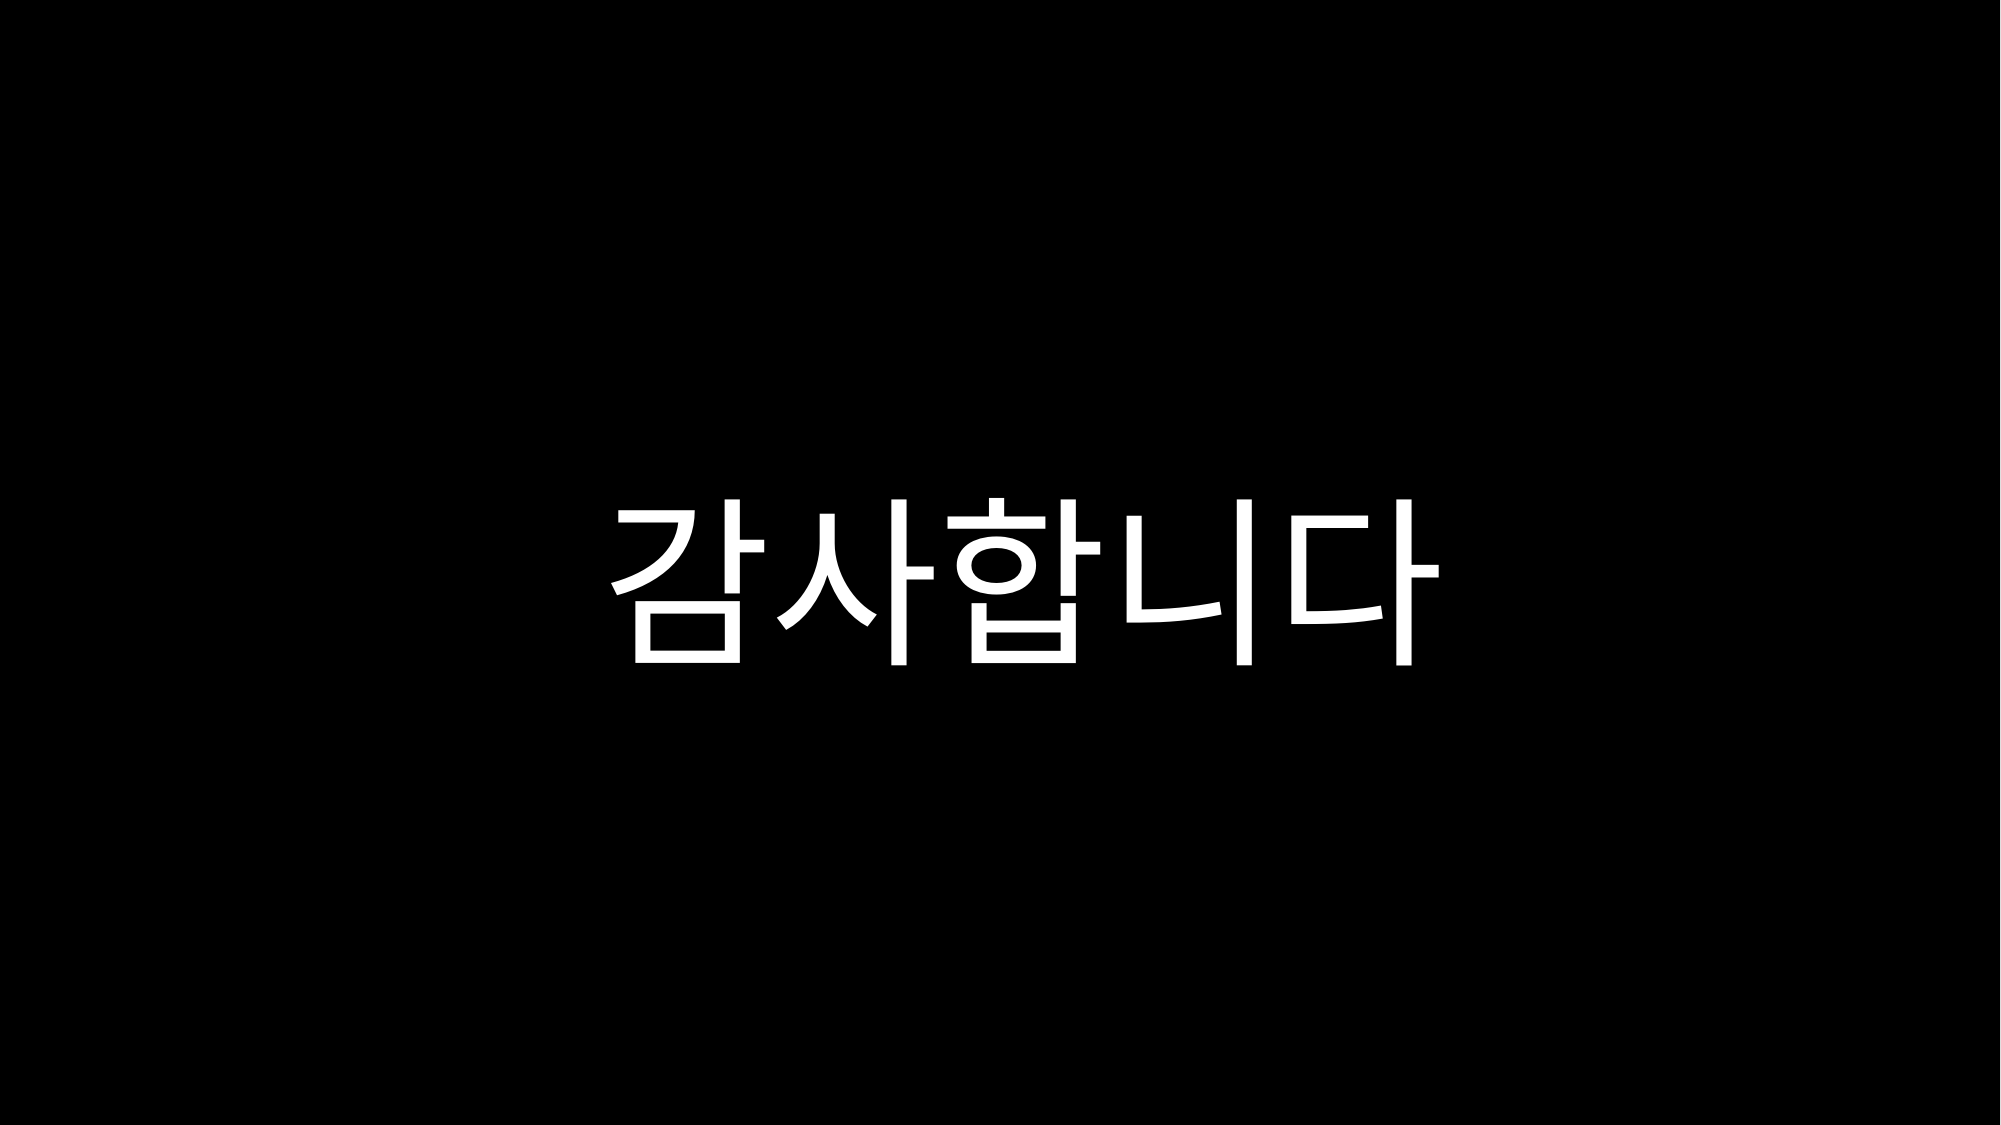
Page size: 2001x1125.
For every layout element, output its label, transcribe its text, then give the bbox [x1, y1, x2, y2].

text_box 감사합니다 [587, 460, 1460, 696]
